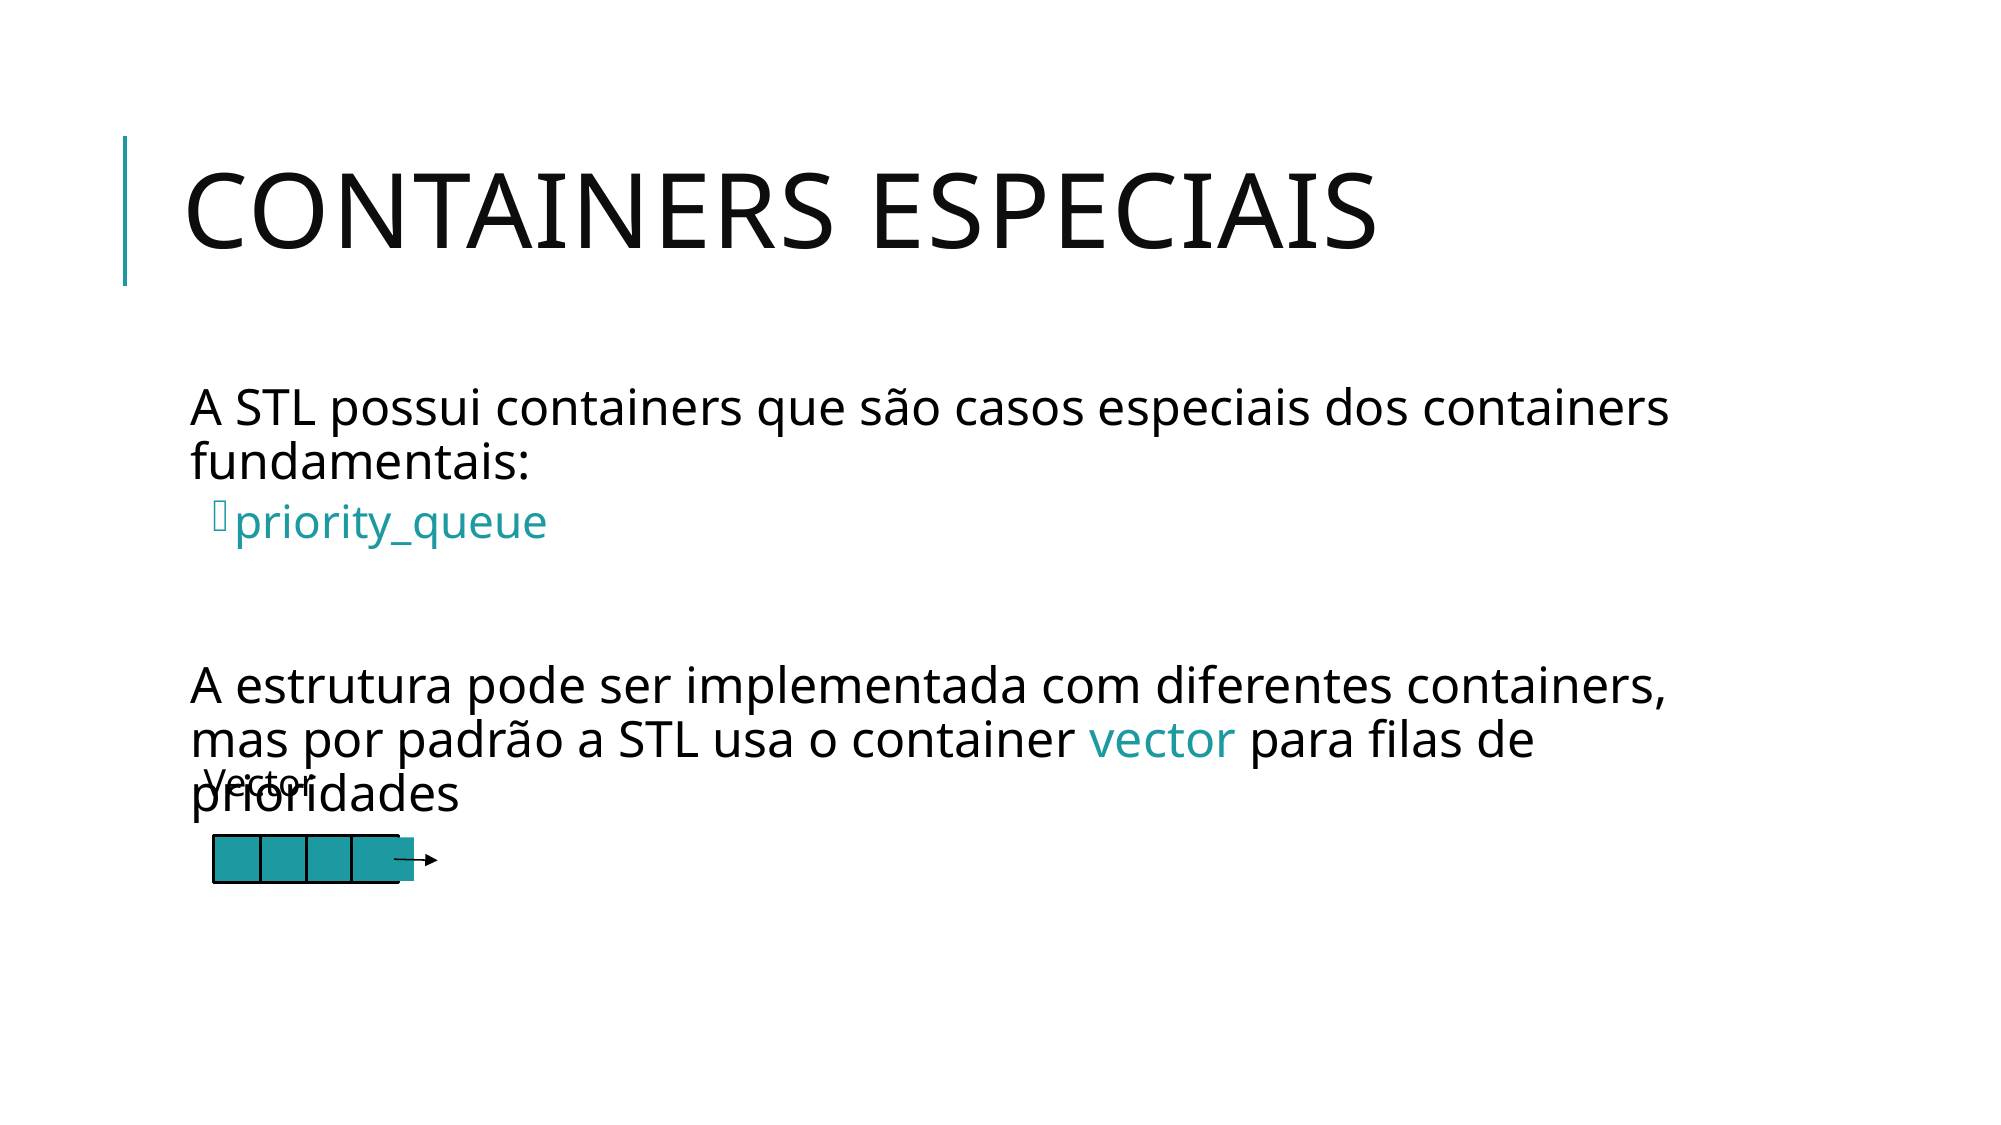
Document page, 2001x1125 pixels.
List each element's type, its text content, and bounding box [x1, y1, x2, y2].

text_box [212, 835, 438, 883]
list A STL possui containers que são casos especiais dos containers fundamentais: priority_queue A estrutura pode ser implementada com diferentes containers, mas por padrão a STL usa o container vector para filas de prioridades [168, 375, 1763, 1035]
title Containers Especiais [168, 96, 1763, 342]
text_box Vector [188, 751, 332, 812]
